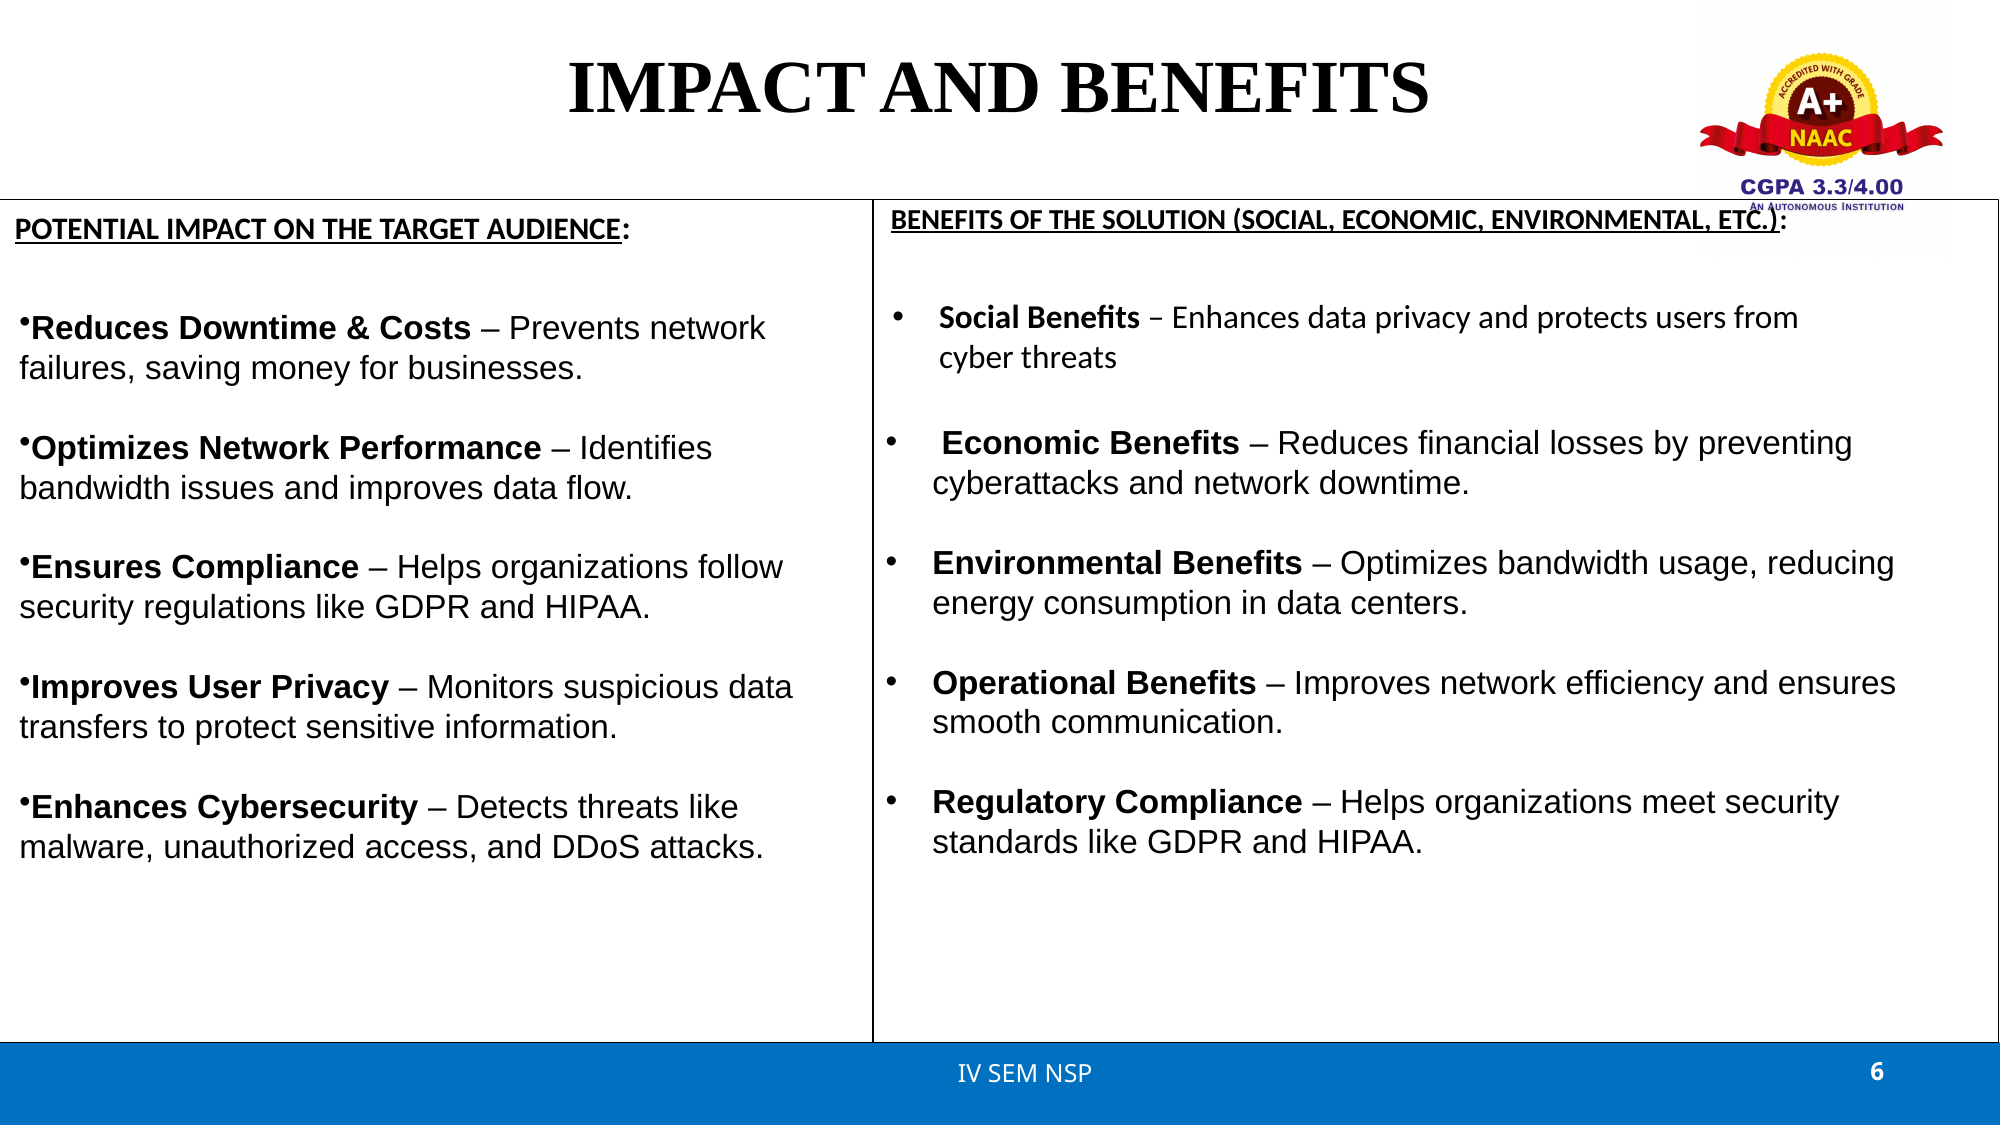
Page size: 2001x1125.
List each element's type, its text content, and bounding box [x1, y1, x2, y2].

text_box Reduces Downtime & Costs – Prevents network failures, saving money for businesses. Optimizes Network Performance – Identifies bandwidth issues and improves data flow. Ensures Compliance – Helps organizations follow security regulations like GDPR and HIPAA. Improves User Privacy – Monitors suspicious data transfers to protect sensitive information. Enhances Cybersecurity – Detects threats like malware, unauthorized access, and DDoS attacks. [4, 298, 854, 873]
text_box Economic Benefits – Reduces financial losses by preventing cyberattacks and network downtime. Environmental Benefits – Optimizes bandwidth usage, reducing energy consumption in data centers. Operational Benefits – Improves network efficiency and ensures smooth communication. Regulatory Compliance – Helps organizations meet security standards like GDPR and HIPAA. [870, 373, 1996, 868]
text_box [874, 199, 1999, 1043]
slide_number 6 [1433, 1043, 1900, 1103]
text_box [0, 1042, 2000, 1125]
text_box [0, 199, 874, 1043]
text_box Social Benefits – Enhances data privacy and protects users from cyber threats [877, 288, 1843, 383]
footer IV SEM NSP [762, 1043, 1289, 1103]
picture [1691, 0, 1952, 192]
text_box BENEFITS OF THE SOLUTION (SOCIAL, ECONOMIC, ENVIRONMENTAL, ETC.): [876, 192, 2000, 243]
title IMPACT AND BENEFITS [99, 0, 1901, 177]
